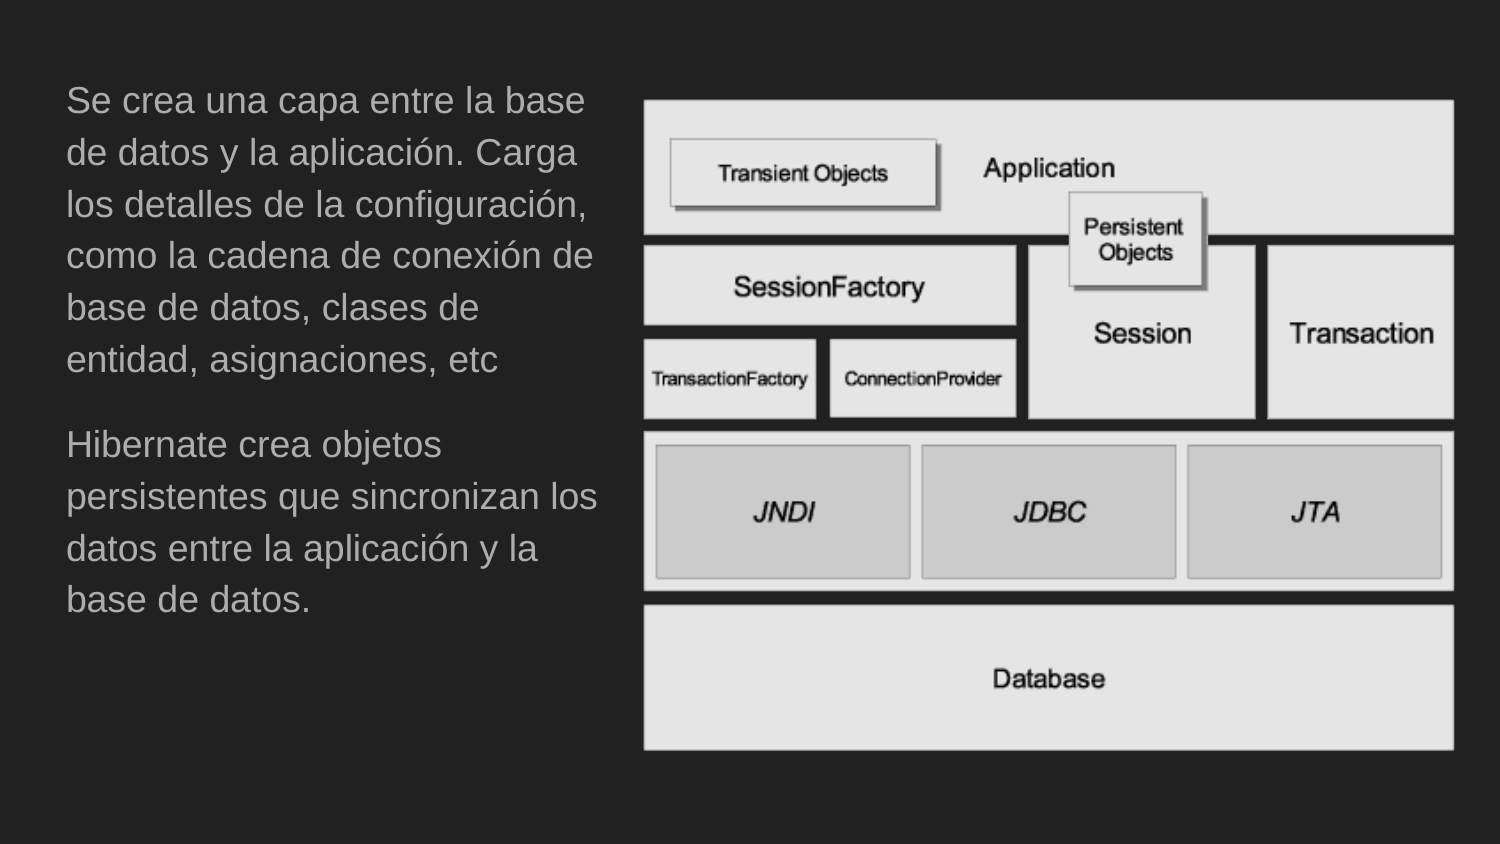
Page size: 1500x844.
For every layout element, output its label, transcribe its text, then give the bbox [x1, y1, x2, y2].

list Se crea una capa entre la base de datos y la aplicación. Carga los detalles de la configuración, como la cadena de conexión de base de datos, clases de entidad, asignaciones, etc Hibernate crea objetos persistentes que sincronizan los datos entre la aplicación y la base de datos. [51, 54, 618, 764]
picture [617, 73, 1471, 771]
